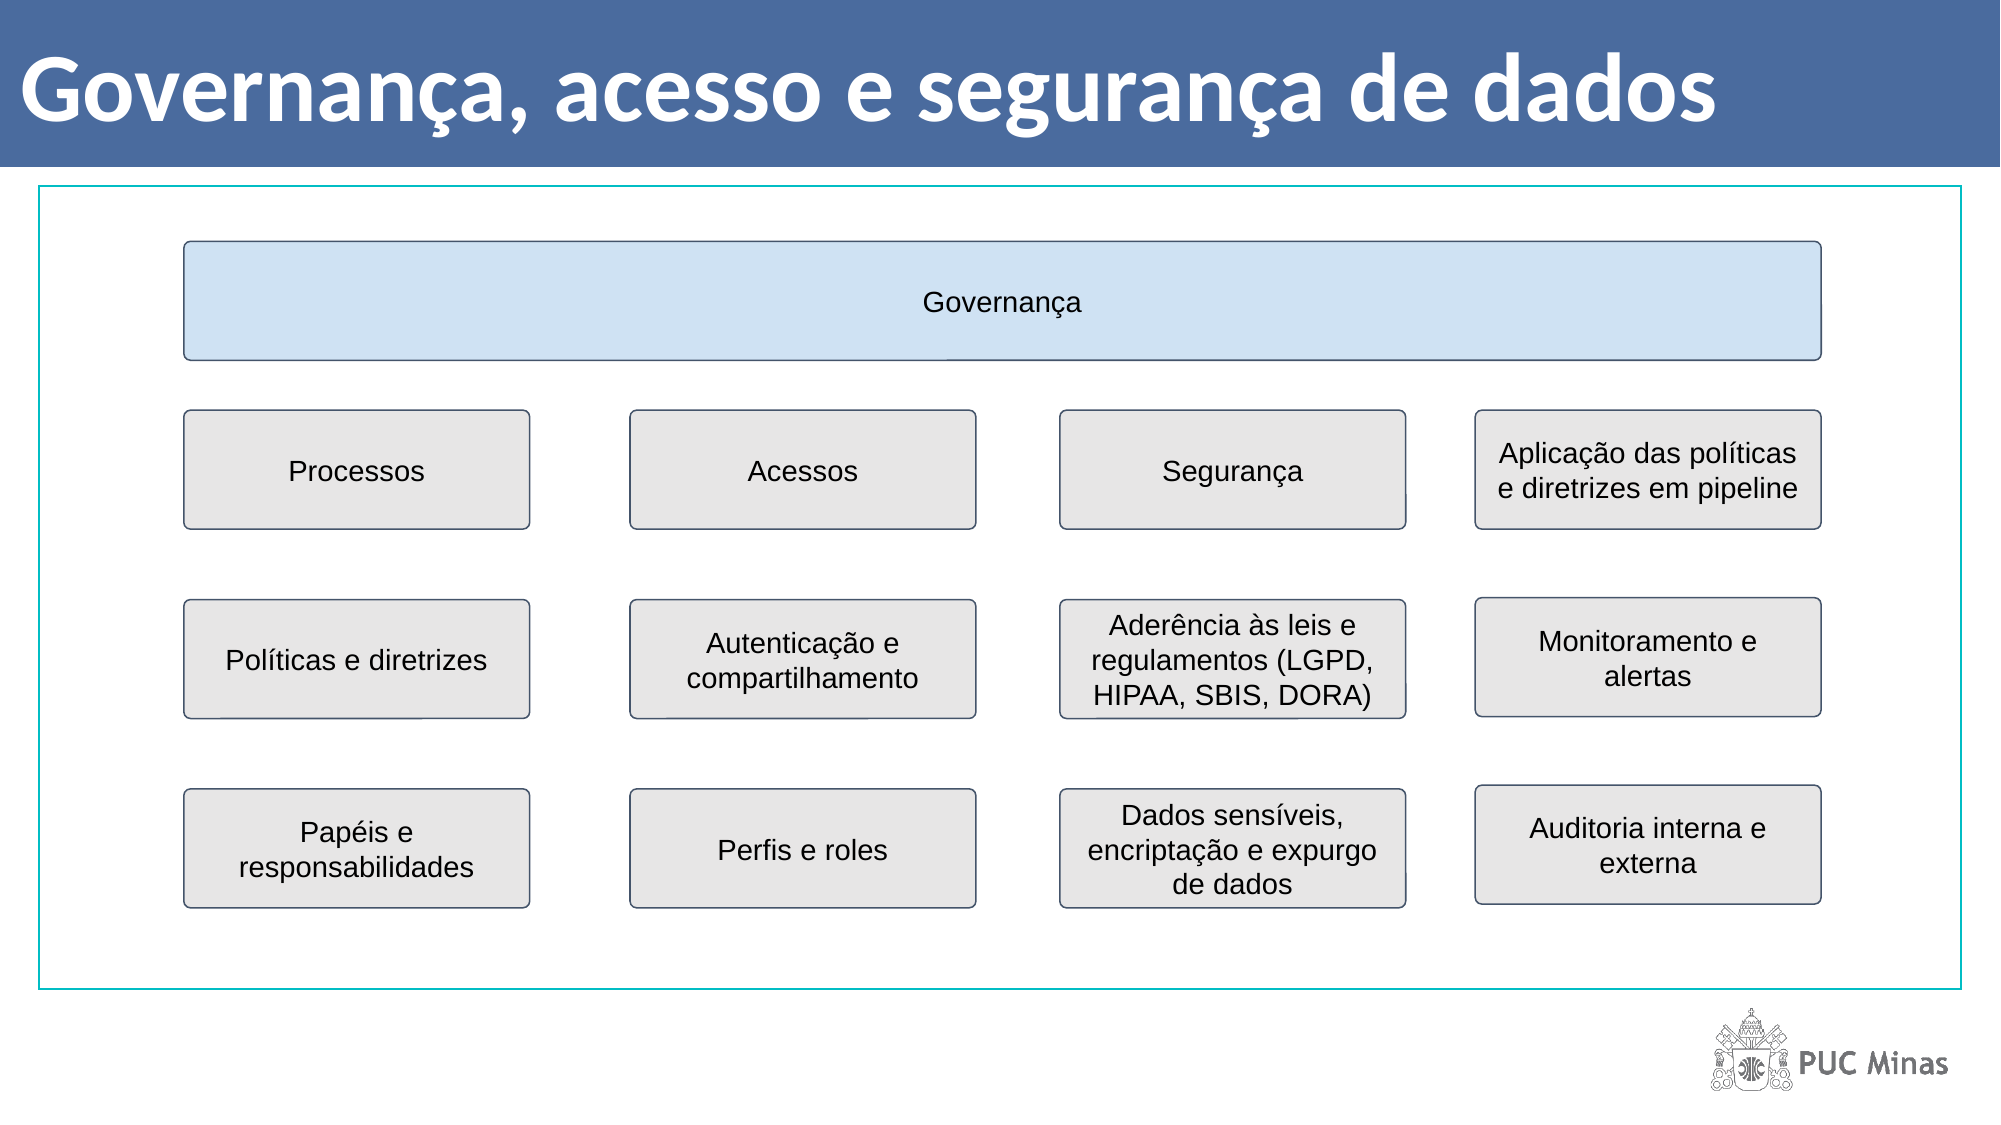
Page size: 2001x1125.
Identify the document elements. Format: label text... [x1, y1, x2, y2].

text_box Governança [183, 241, 1822, 361]
text_box Processos [183, 410, 530, 530]
text_box Aplicação das políticas e diretrizes em pipeline [1475, 410, 1822, 530]
text_box Aderência às leis e regulamentos (LGPD, HIPAA, SBIS, DORA) [1059, 599, 1406, 719]
text_box Papéis e responsabilidades [183, 788, 530, 908]
text_box Segurança [1059, 410, 1406, 530]
text_box Auditoria interna e externa [1475, 785, 1822, 905]
text_box Autenticação e compartilhamento [630, 599, 976, 719]
text_box Monitoramento e alertas [1475, 597, 1822, 717]
text_box Políticas e diretrizes [183, 599, 530, 719]
title Governança, acesso e segurança de dados [0, 0, 2000, 166]
picture [1710, 1008, 1949, 1091]
text_box Dados sensíveis, encriptação e expurgo de dados [1059, 788, 1406, 908]
text_box Perfis e roles [630, 788, 976, 908]
text_box Acessos [630, 410, 976, 530]
